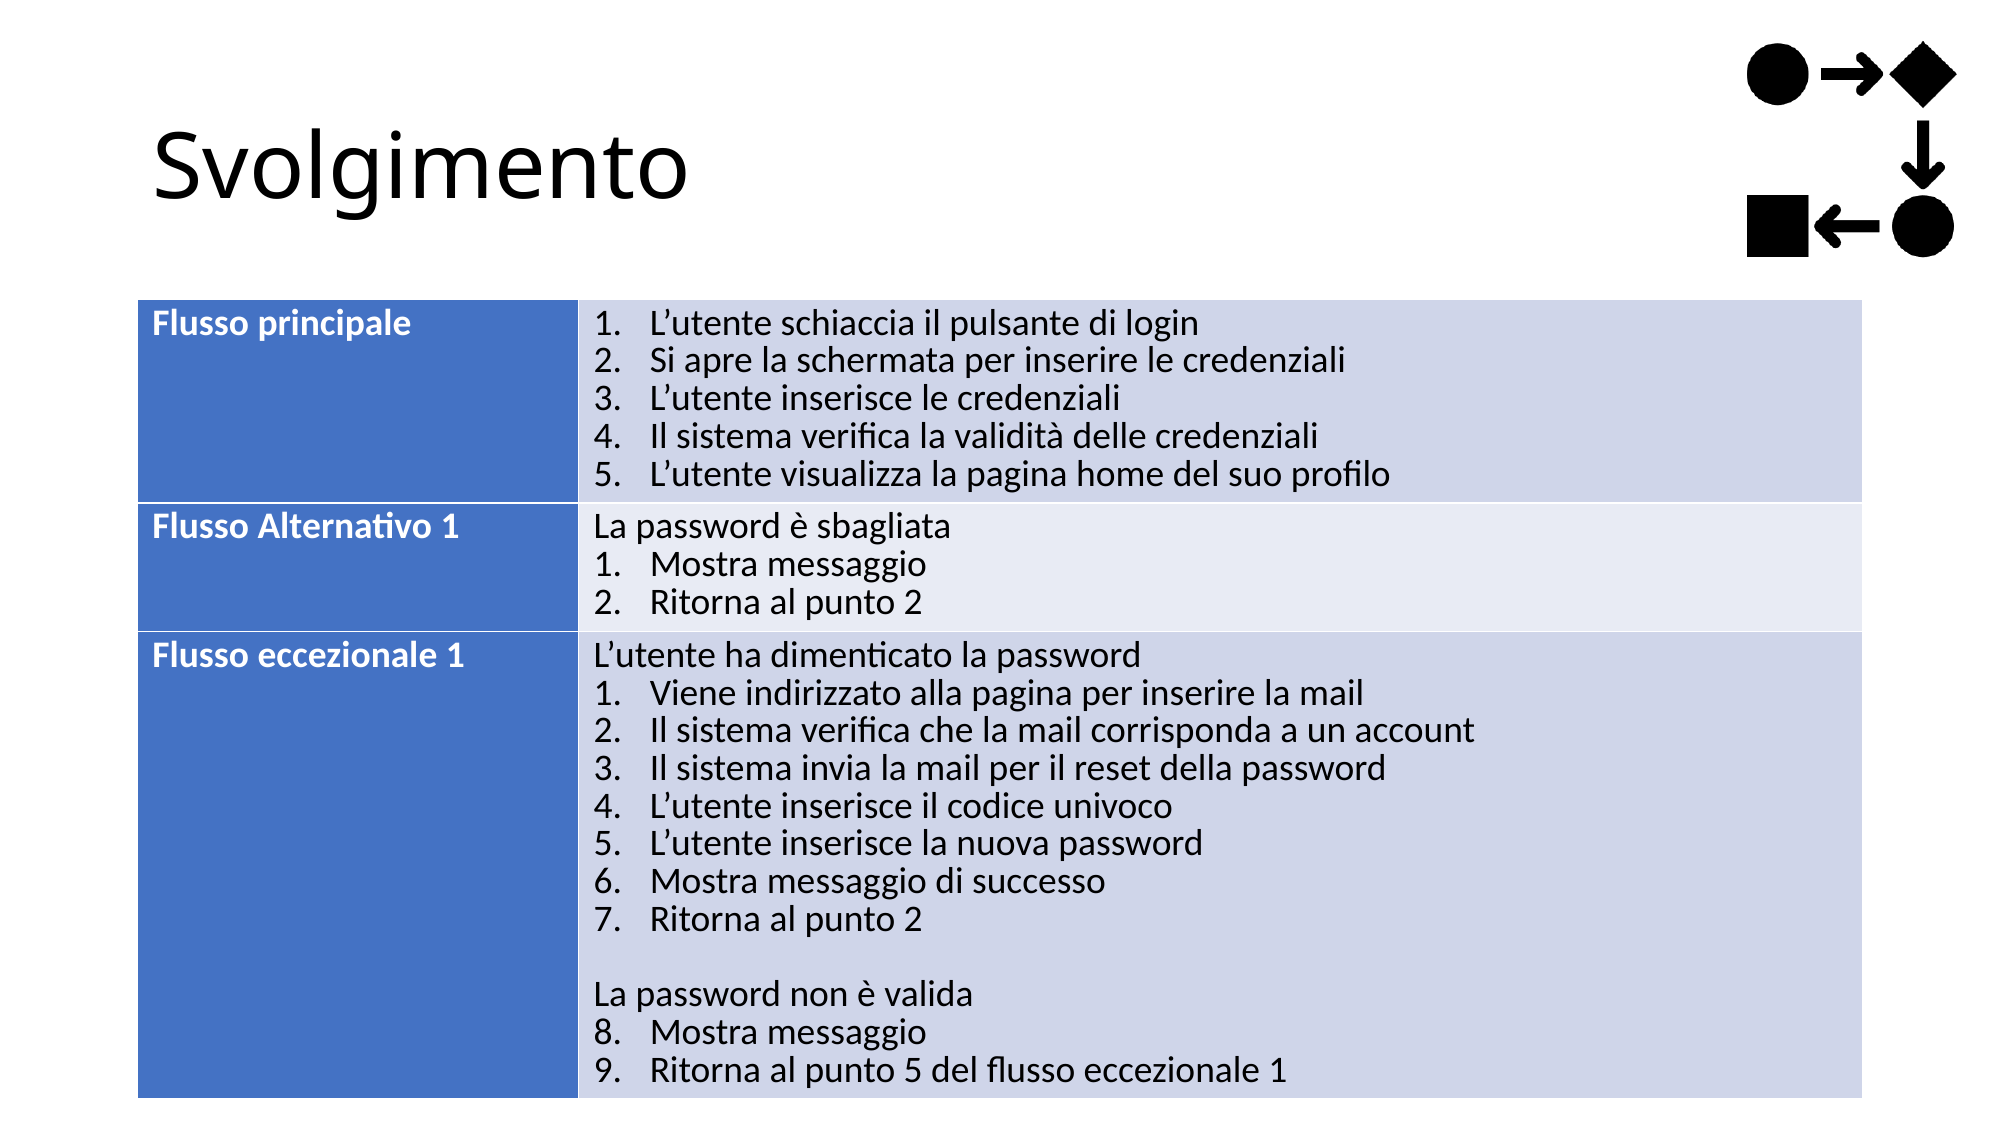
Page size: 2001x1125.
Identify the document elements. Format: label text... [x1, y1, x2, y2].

table_cell Flusso eccezionale 1 [138, 632, 578, 1098]
table_header Flusso principale [138, 300, 578, 502]
title Svolgimento [137, 59, 1703, 278]
table_cell L’utente ha dimenticato la password Viene indirizzato alla pagina per inserire la mail Il sistema verifica che la mail corrisponda a un account Il sistema invia la mail per il reset della password L’utente inserisce il codice univoco L’utente inserisce la nuova password Mostra messaggio di successo Ritorna al punto 2 La password non è valida Mostra messaggio Ritorna al punto 5 del flusso eccezionale 1 [579, 632, 1862, 1098]
table_cell Flusso Alternativo 1 [138, 504, 578, 631]
table_cell La password è sbagliata Mostra messaggio Ritorna al punto 2 [579, 504, 1862, 631]
table_header L’utente schiaccia il pulsante di login Si apre la schermata per inserire le credenziali L’utente inserisce le credenziali Il sistema verifica la validità delle credenziali L’utente visualizza la pagina home del suo profilo [579, 300, 1862, 502]
picture [1703, 0, 2000, 297]
